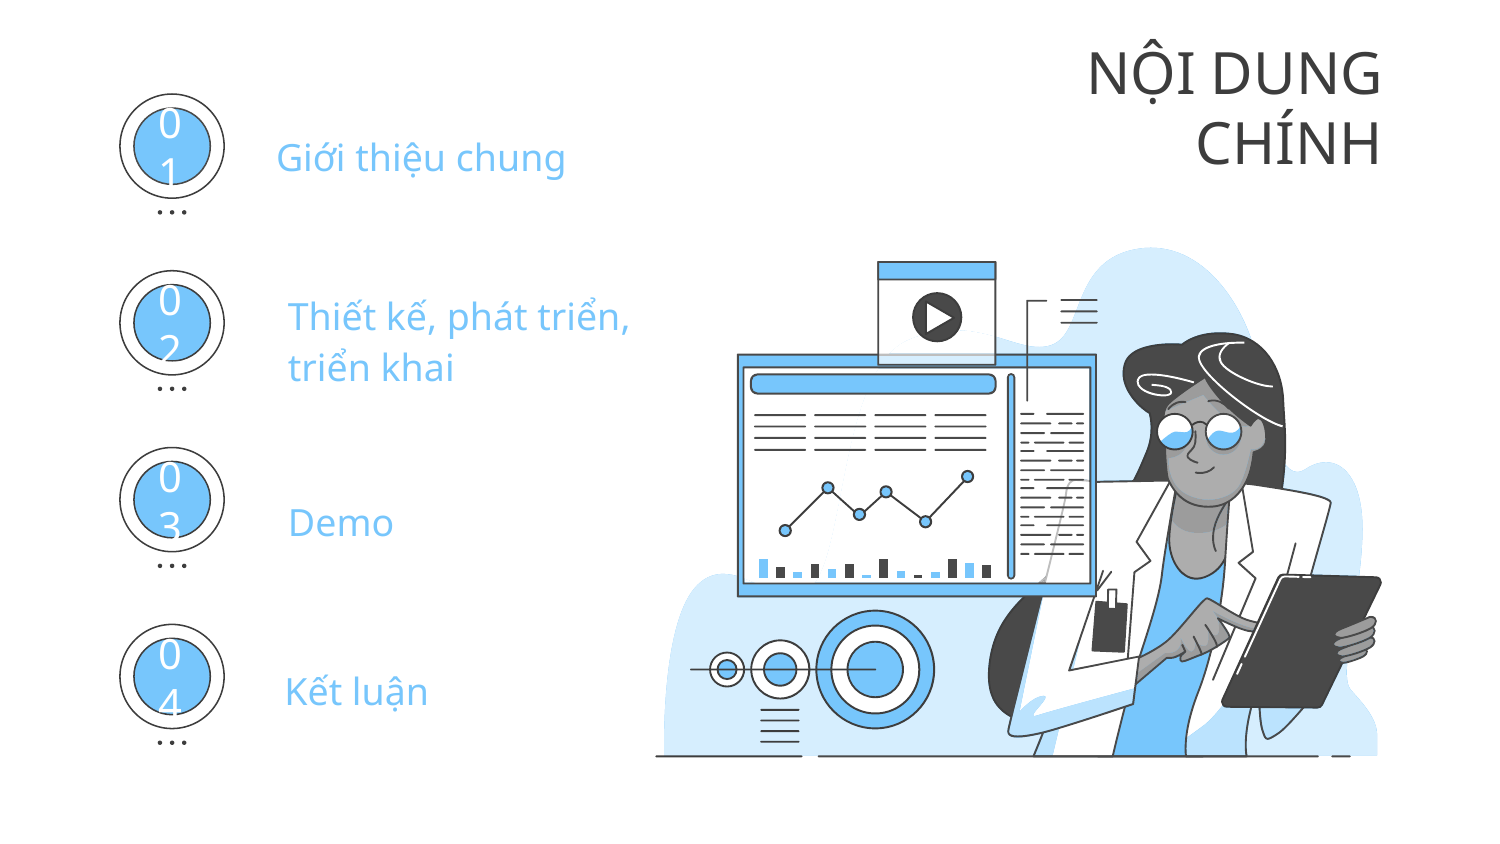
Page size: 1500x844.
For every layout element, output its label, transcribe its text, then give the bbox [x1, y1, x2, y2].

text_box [119, 447, 225, 569]
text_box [655, 247, 1383, 758]
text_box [119, 93, 225, 215]
subtitle Giới thiệu chung [261, 112, 690, 176]
subtitle Thiết kế, phát triển, triển khai [273, 270, 649, 400]
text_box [119, 270, 225, 392]
title NỘI DUNG CHÍNH [968, 58, 1398, 153]
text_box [119, 624, 225, 746]
subtitle Demo [273, 477, 649, 541]
subtitle Kết luận [269, 645, 649, 709]
